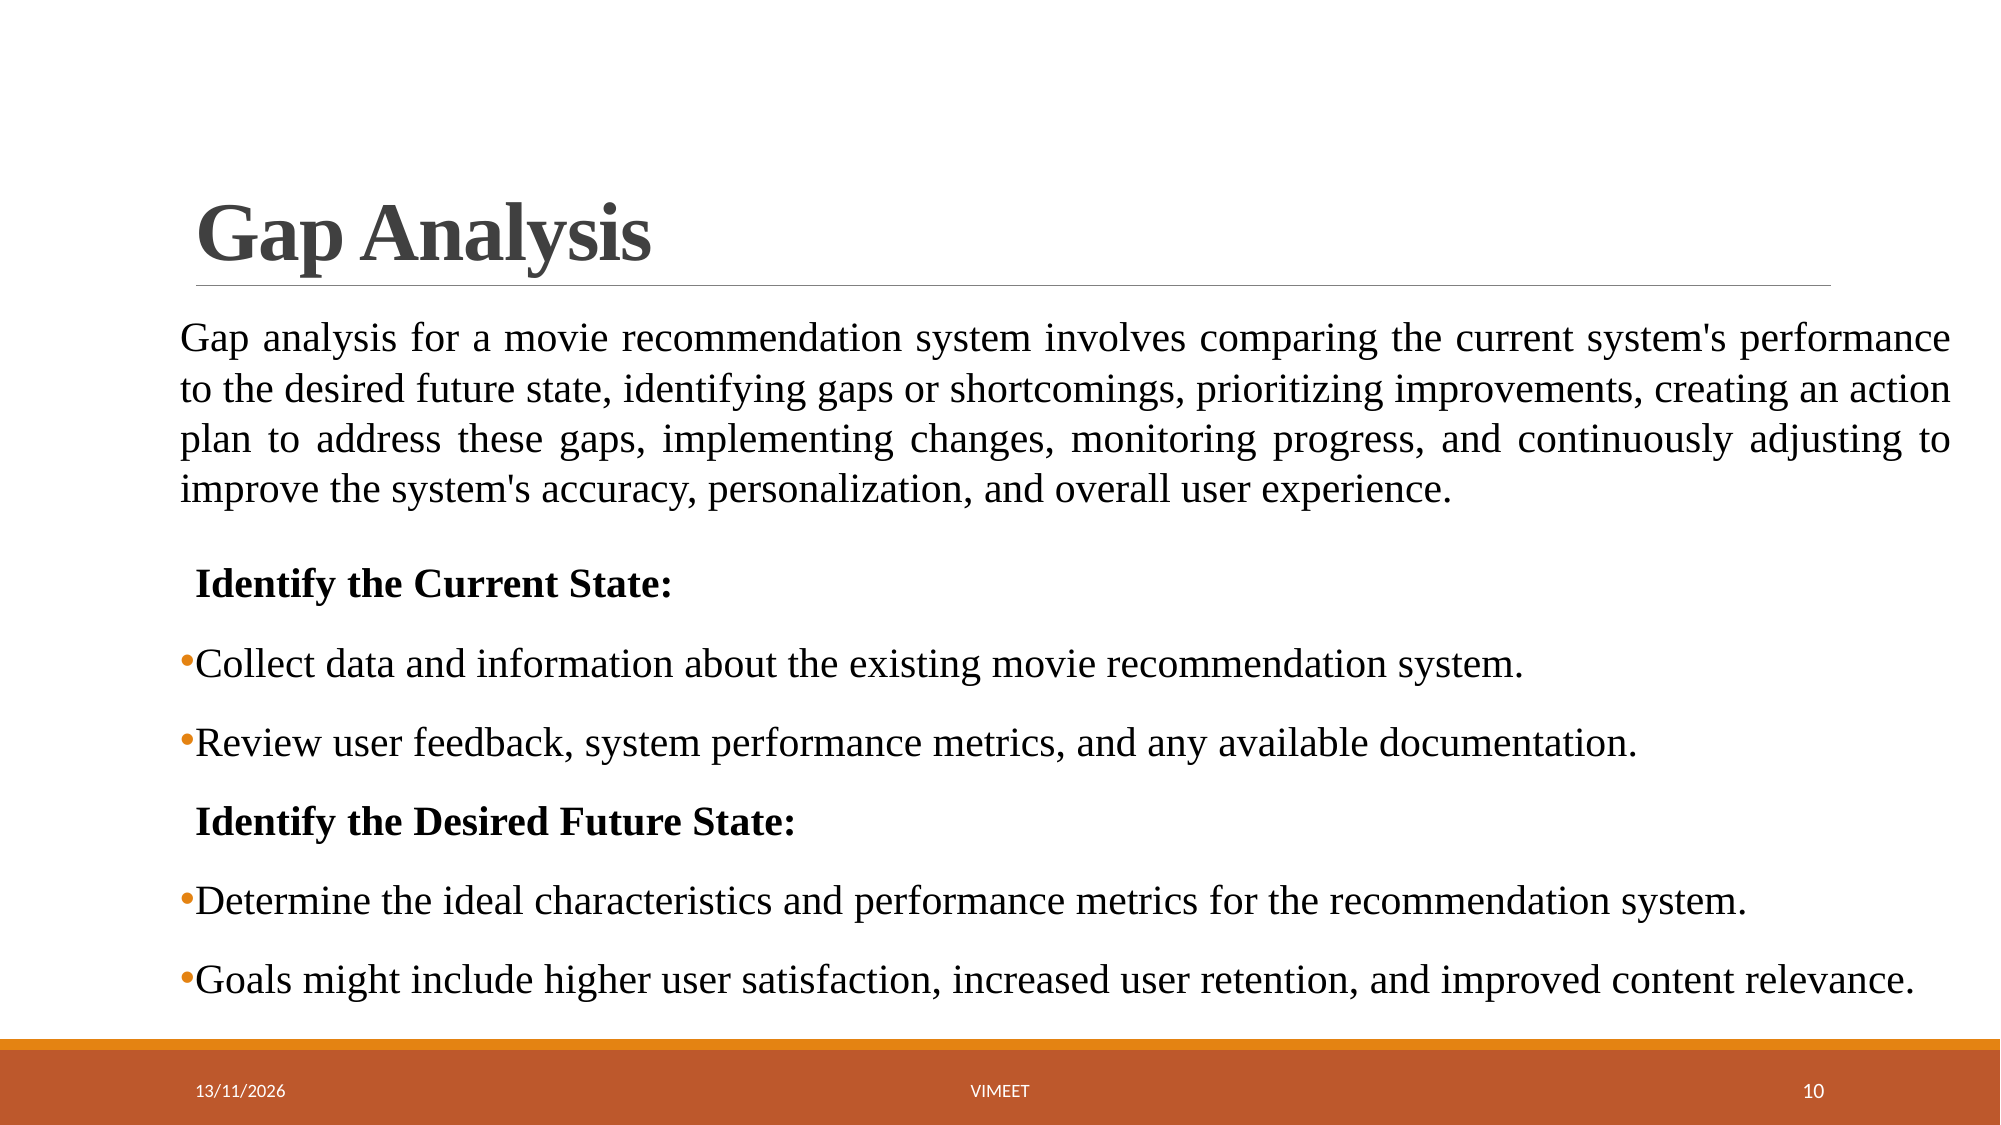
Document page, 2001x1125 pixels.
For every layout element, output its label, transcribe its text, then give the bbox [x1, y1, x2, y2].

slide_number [180, 1059, 586, 1120]
list Gap analysis for a movie recommendation system involves comparing the current system's performance to the desired future state, identifying gaps or shortcomings, prioritizing improvements, creating an action plan to address these gaps, implementing changes, monitoring progress, and continuously adjusting to improve the system's accuracy, personalization, and overall user experience. Identify the Current State: Collect data and information about the existing movie recommendation system. Review user feedback, system performance metrics, and any available documentation. Identify the Desired Future State: Determine the ideal characteristics and performance metrics for the recommendation system. Goals might include higher user satisfaction, increased user retention, and improved content relevance. [180, 302, 1954, 963]
title Gap Analysis [180, 47, 1830, 285]
footer ViMEET [604, 1059, 1396, 1120]
slide_number 10 [1624, 1059, 1840, 1120]
